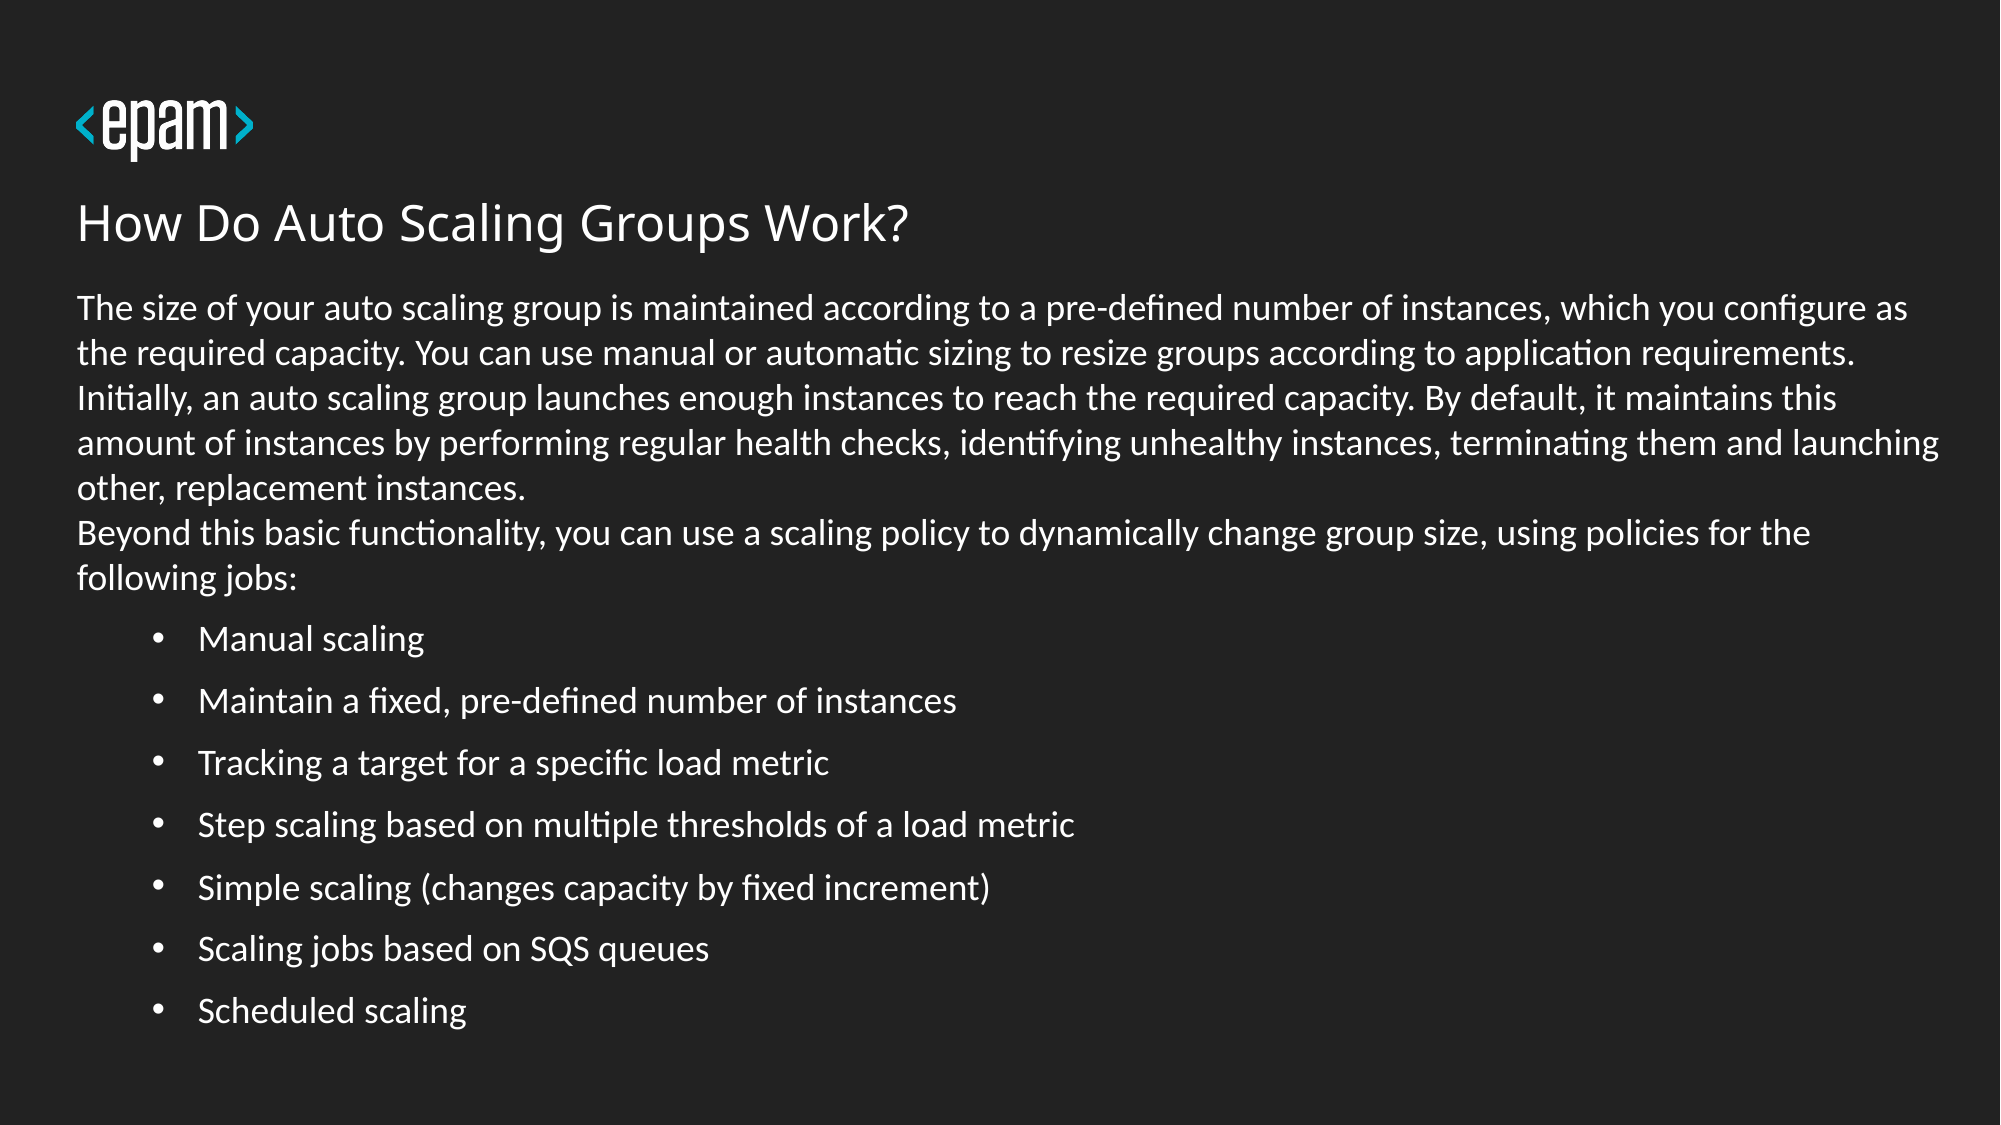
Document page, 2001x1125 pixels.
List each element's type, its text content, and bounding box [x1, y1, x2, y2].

picture [76, 100, 253, 162]
list The size of your auto scaling group is maintained according to a pre-defined number of instances, which you configure as the required capacity. You can use manual or automatic sizing to resize groups according to application requirements. Initially, an auto scaling group launches enough instances to reach the required capacity. By default, it maintains this amount of instances by performing regular health checks, identifying unhealthy instances, terminating them and launching other, replacement instances. Beyond this basic functionality, you can use a scaling policy to dynamically change group size, using policies for the following jobs: Manual scaling Maintain a fixed, pre-defined number of instances Tracking a target for a specific load metric Step scaling based on multiple thresholds of a load metric Simple scaling (changes capacity by fixed increment) Scaling jobs based on SQS queues Scheduled scaling [76, 282, 1956, 1037]
title How Do Auto Scaling Groups Work? [76, 191, 1078, 253]
